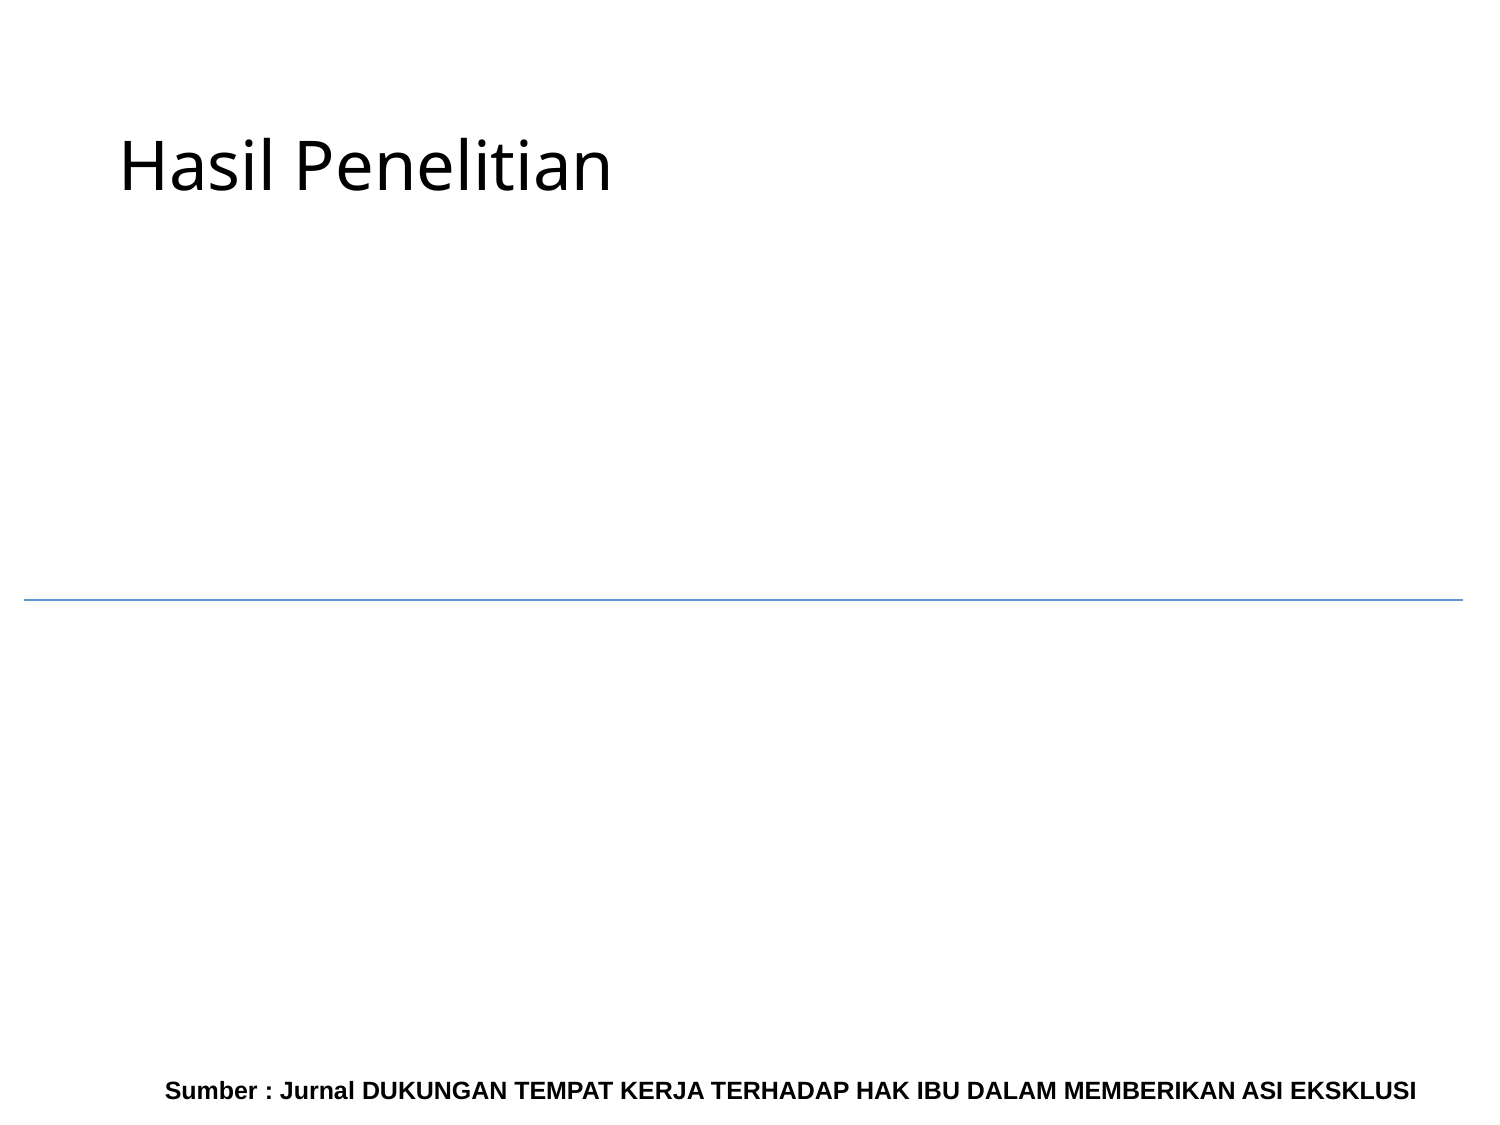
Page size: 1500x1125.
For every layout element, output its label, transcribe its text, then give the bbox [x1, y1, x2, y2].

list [24, 449, 1463, 1050]
title Hasil Penelitian [103, 59, 1397, 278]
text_box Sumber : Jurnal DUKUNGAN TEMPAT KERJA TERHADAP HAK IBU DALAM MEMBERIKAN ASI EKSKLUSI [150, 1067, 1463, 1112]
